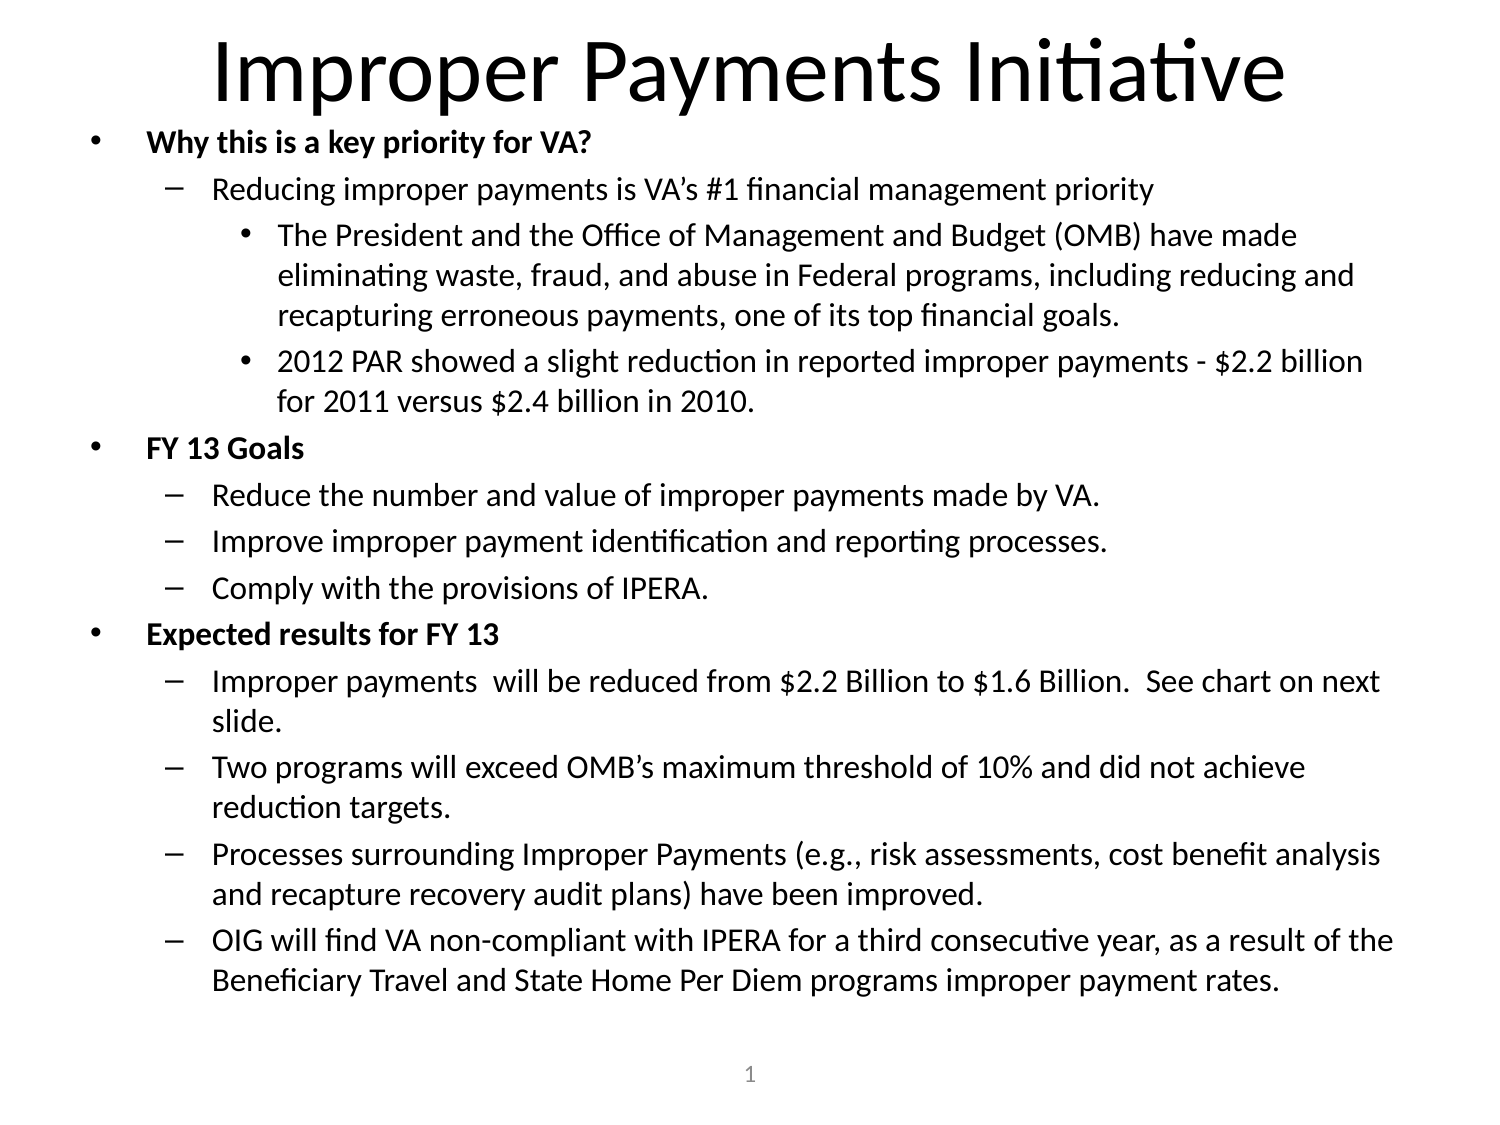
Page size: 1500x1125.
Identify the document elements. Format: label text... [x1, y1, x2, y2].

title Improper Payments Initiative [74, 12, 1426, 112]
footer 1 [512, 1042, 988, 1103]
list Why this is a key priority for VA? Reducing improper payments is VA’s #1 financial management priority The President and the Office of Management and Budget (OMB) have made eliminating waste, fraud, and abuse in Federal programs, including reducing and recapturing erroneous payments, one of its top financial goals. 2012 PAR showed a slight reduction in reported improper payments - $2.2 billion for 2011 versus $2.4 billion in 2010. FY 13 Goals Reduce the number and value of improper payments made by VA. Improve improper payment identification and reporting processes. Comply with the provisions of IPERA. Expected results for FY 13 Improper payments will be reduced from $2.2 Billion to $1.6 Billion. See chart on next slide. Two programs will exceed OMB’s maximum threshold of 10% and did not achieve reduction targets. Processes surrounding Improper Payments (e.g., risk assessments, cost benefit analysis and recapture recovery audit plans) have been improved. OIG will find VA non-compliant with IPERA for a third consecutive year, as a result of the Beneficiary Travel and State Home Per Diem programs improper payment rates. [74, 112, 1426, 1038]
